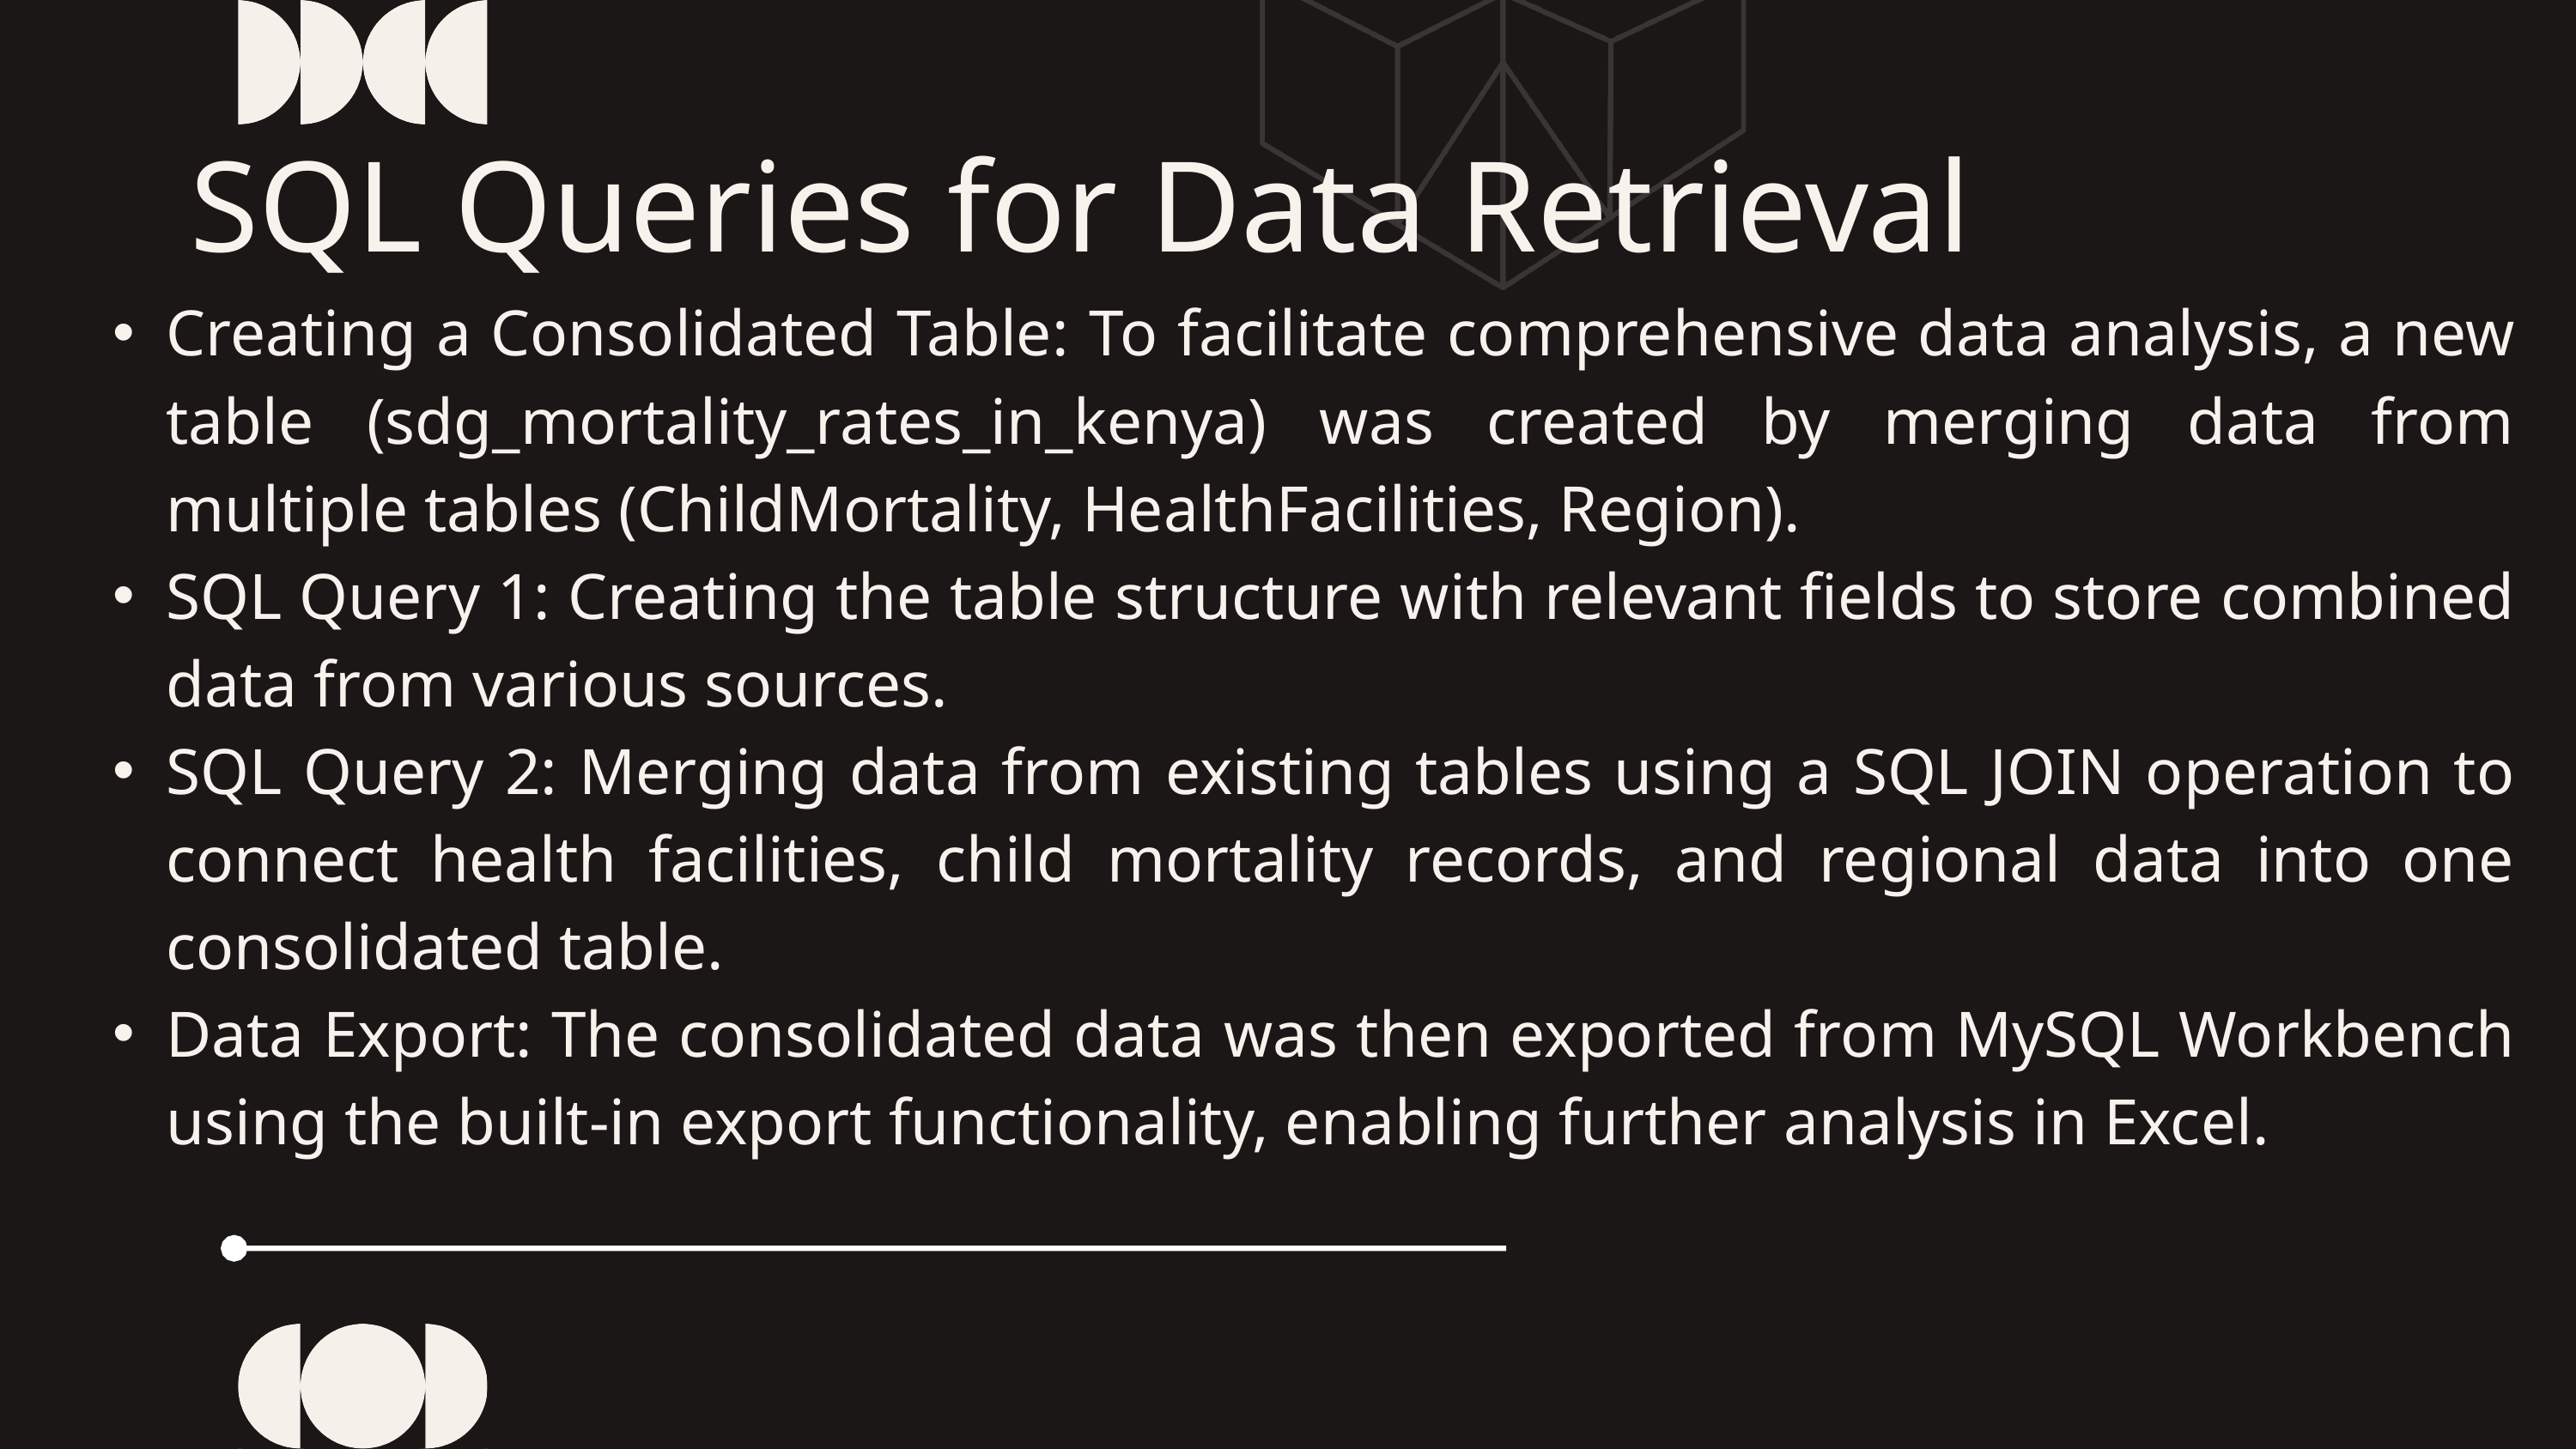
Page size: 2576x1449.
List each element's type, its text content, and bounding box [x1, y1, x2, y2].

text_box Creating a Consolidated Table: To facilitate comprehensive data analysis, a new table (sdg_mortality_rates_in_kenya) was created by merging data from multiple tables (ChildMortality, HealthFacilities, Region). SQL Query 1: Creating the table structure with relevant fields to store combined data from various sources. SQL Query 2: Merging data from existing tables using a SQL JOIN operation to connect health facilities, child mortality records, and regional data into one consolidated table. Data Export: The consolidated data was then exported from MySQL Workbench using the built-in export functionality, enabling further analysis in Excel. [59, 281, 2517, 1246]
text_box [238, 1324, 488, 1449]
text_box SQL Queries for Data Retrieval [190, 156, 2576, 277]
text_box [238, 0, 488, 124]
text_box [1259, 277, 1747, 281]
text_box [225, 1246, 1507, 1258]
text_box [1259, 0, 1747, 156]
